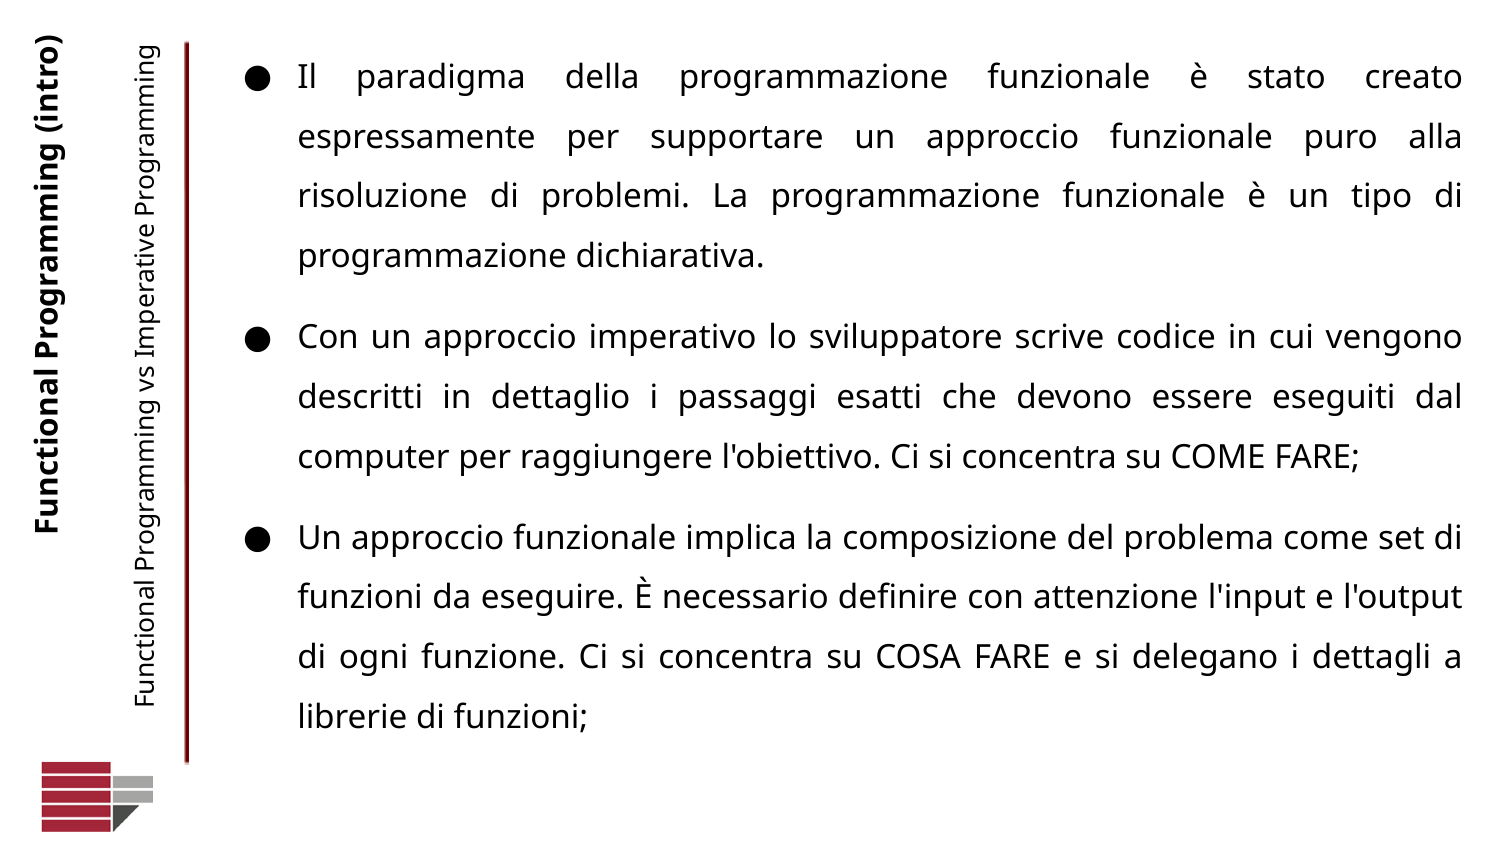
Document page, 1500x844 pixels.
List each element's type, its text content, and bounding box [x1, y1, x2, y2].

title Functional Programming vs Imperative Programming [109, 29, 178, 768]
picture [40, 761, 153, 833]
picture [184, 39, 189, 765]
title Il paradigma della programmazione funzionale è stato creato espressamente per supportare un approccio funzionale puro alla risoluzione di problemi. La programmazione funzionale è un tipo di programmazione dichiarativa. Con un approccio imperativo lo sviluppatore scrive codice in cui vengono descritti in dettaglio i passaggi esatti che devono essere eseguiti dal computer per raggiungere l'obiettivo. Ci si concentra su COME FARE; Un approccio funzionale implica la composizione del problema come set di funzioni da eseguire. È necessario definire con attenzione l'input e l'output di ogni funzione. Ci si concentra su COSA FARE e si delegano i dettagli a librerie di funzioni; [207, 19, 1480, 777]
title Functional Programming (intro) [10, 20, 79, 759]
